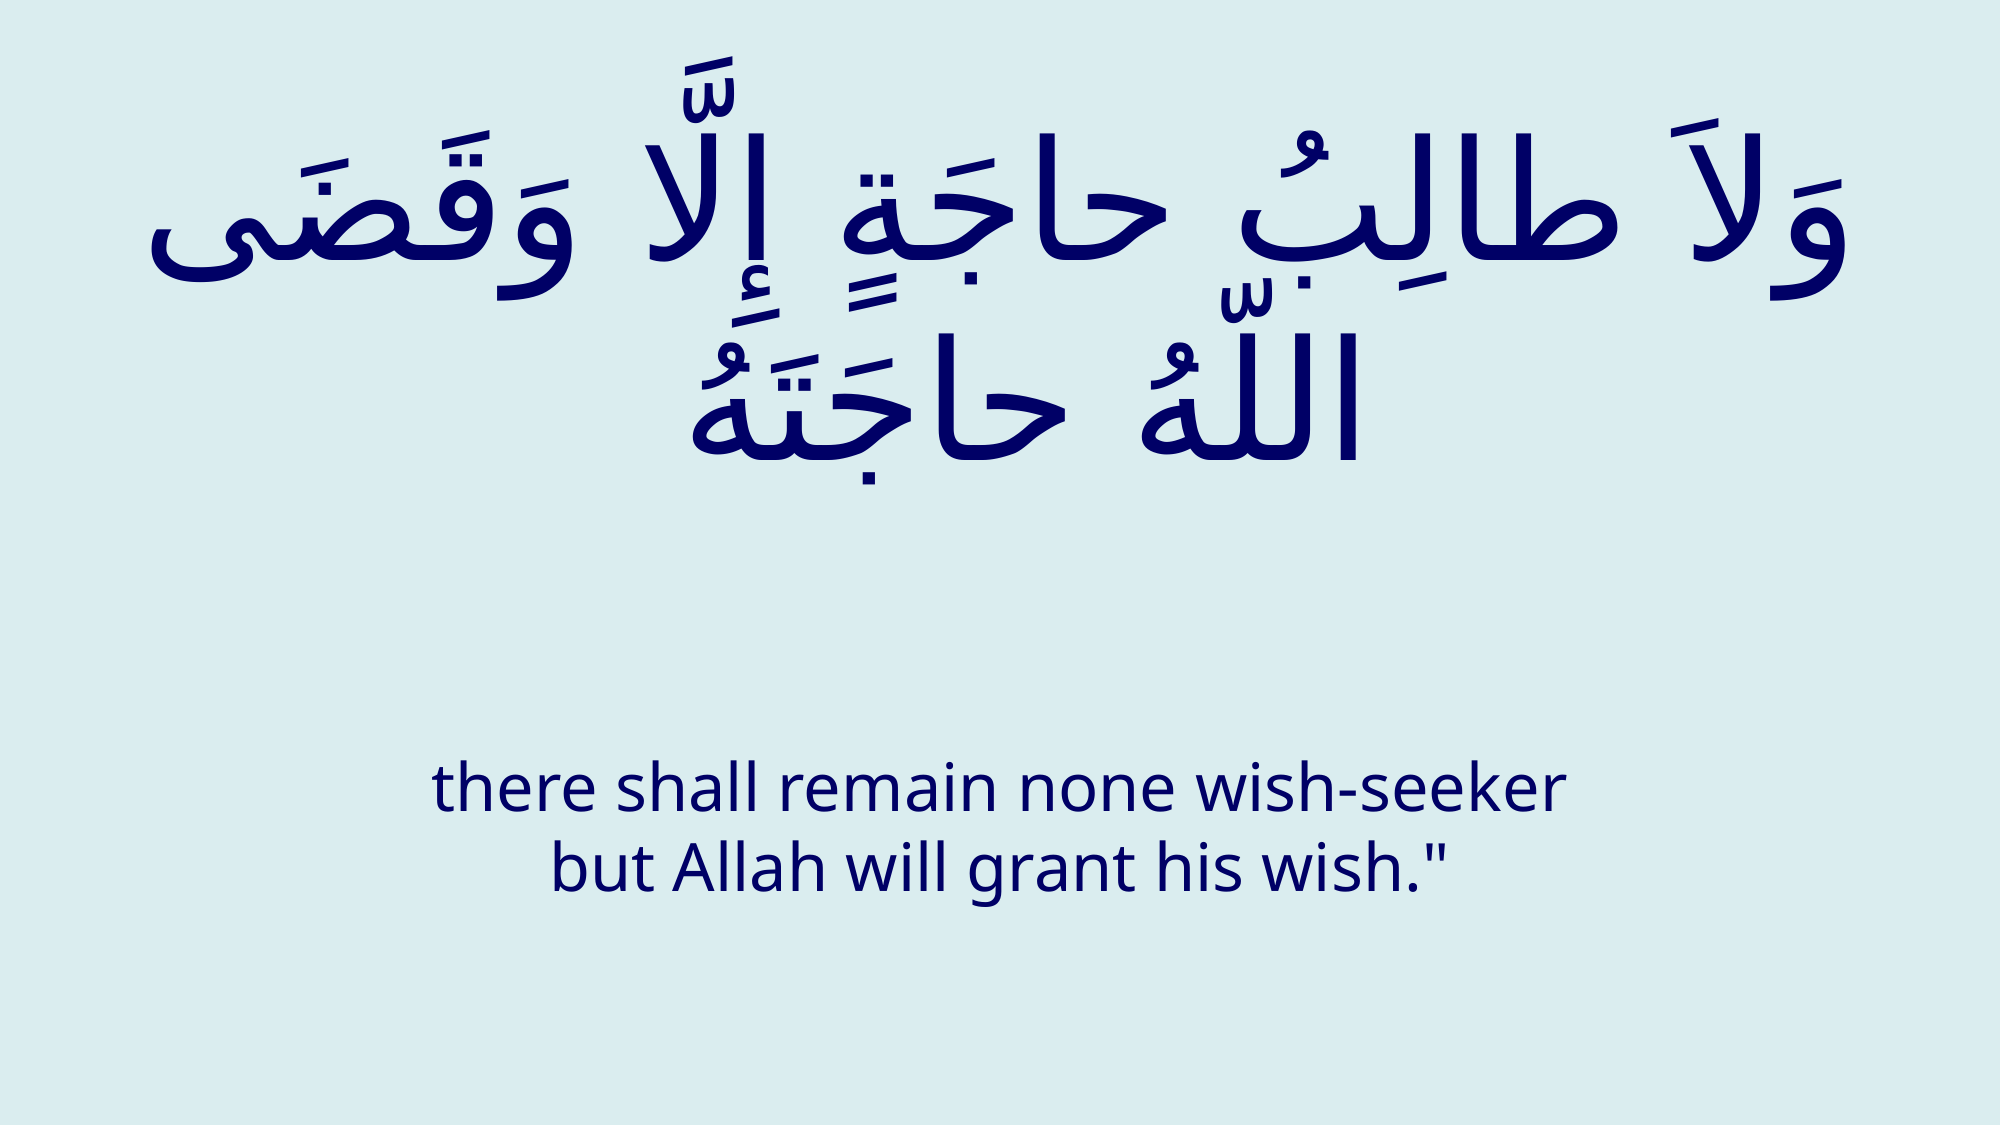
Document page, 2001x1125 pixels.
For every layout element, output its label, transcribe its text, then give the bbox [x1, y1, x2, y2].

list there shall remain none wish-seeker but Allah will grant his wish." [356, 737, 1644, 1050]
title وَلاَ طالِبُ حاجَةٍ إِلَّا وَقَضَى اللّهُ حاجَتَهُ [0, 200, 2000, 388]
